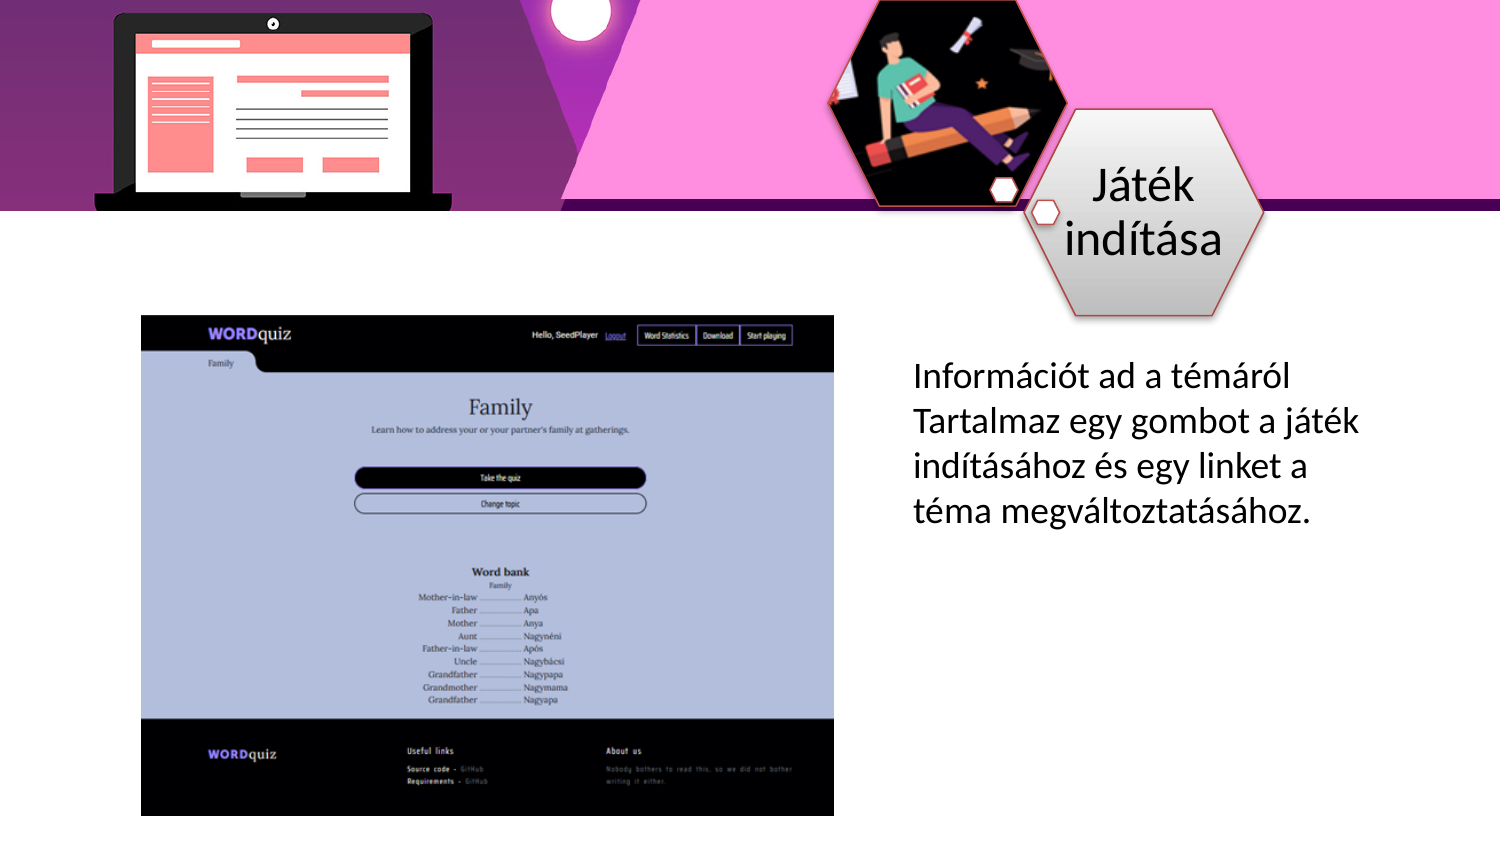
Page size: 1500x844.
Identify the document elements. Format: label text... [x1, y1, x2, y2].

text_box Információt ad a témáról Tartalmaz egy gombot a játék indításához és egy linket a téma megváltoztatásához. [898, 343, 1395, 539]
picture [0, 0, 1500, 844]
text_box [769, 0, 1325, 316]
